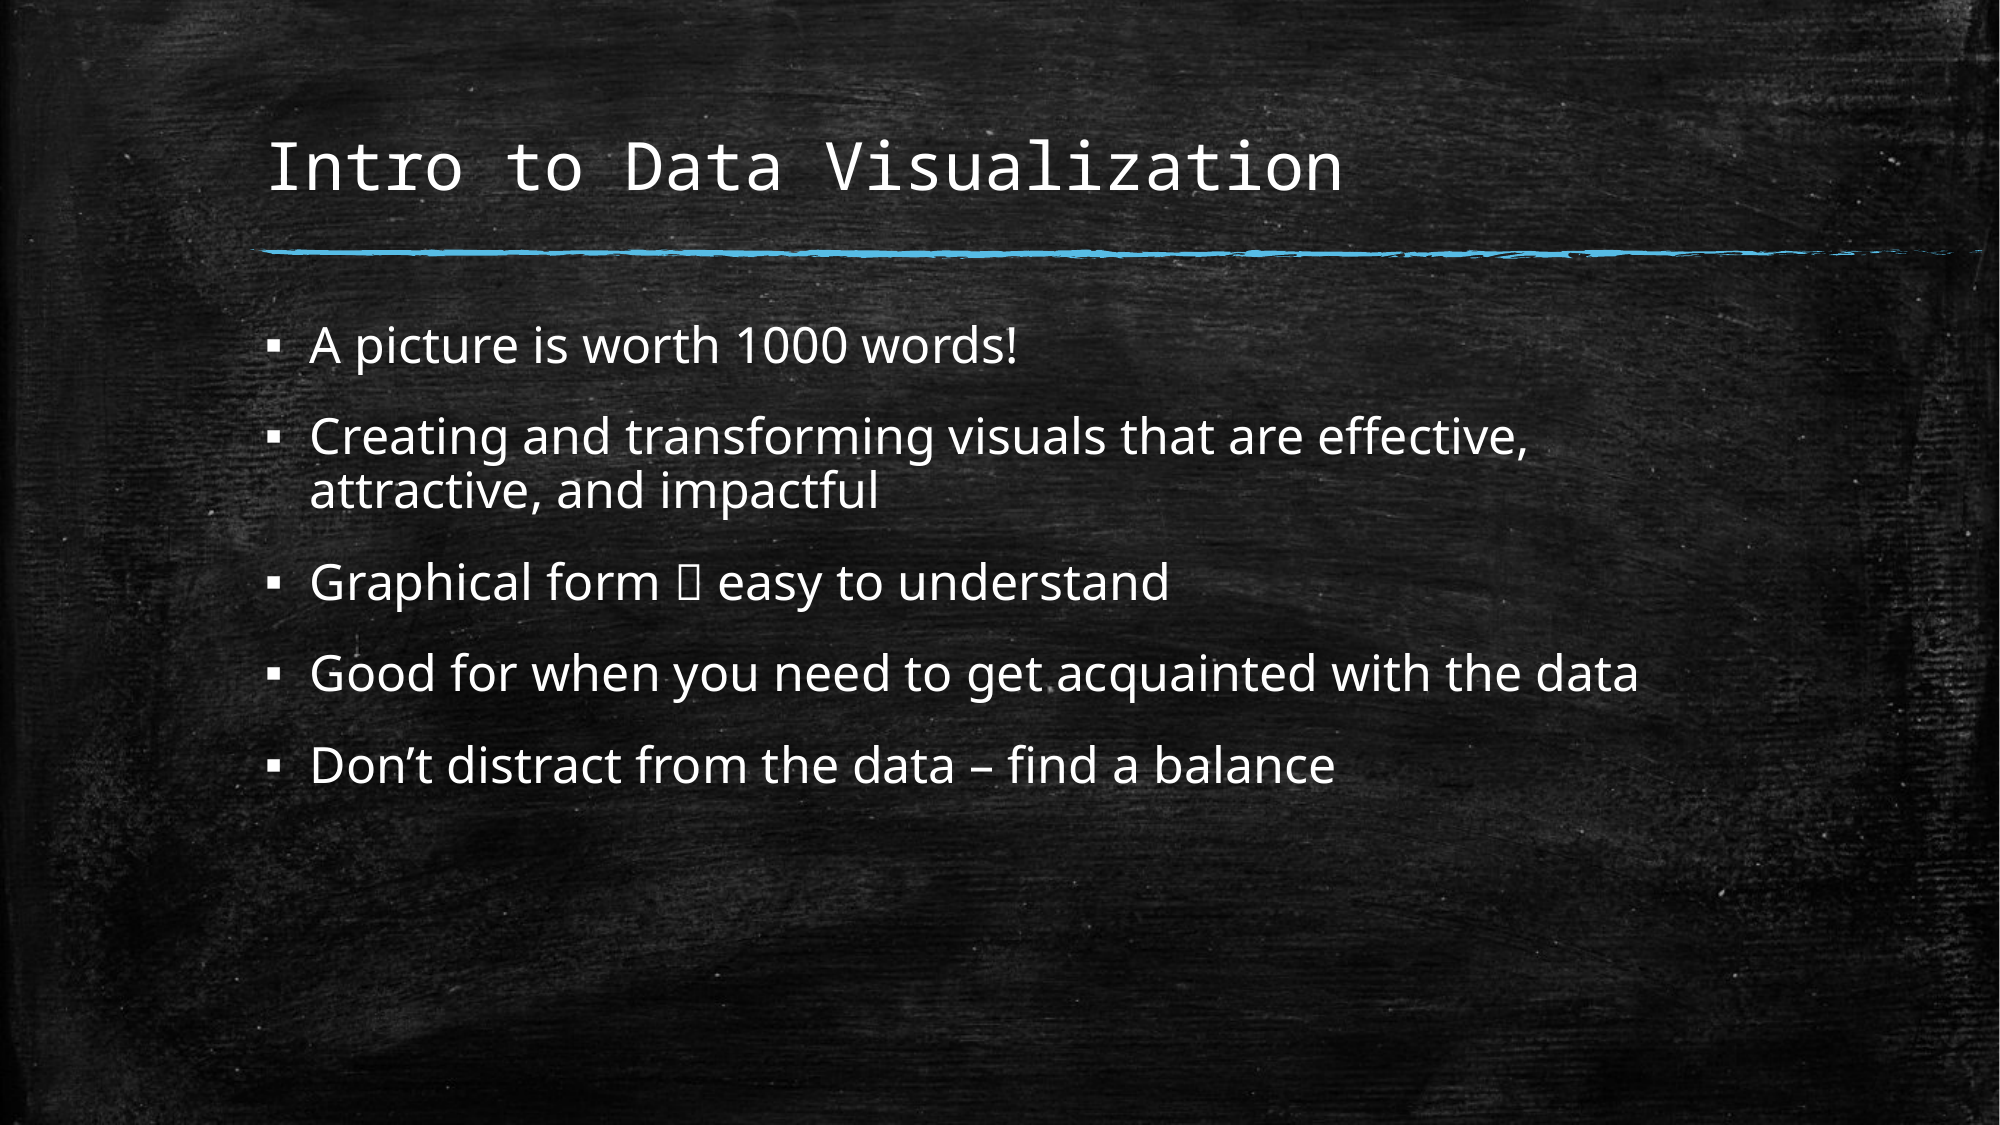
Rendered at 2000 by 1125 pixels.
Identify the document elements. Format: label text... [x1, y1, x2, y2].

title Intro to Data Visualization [249, 45, 1750, 213]
list A picture is worth 1000 words! Creating and transforming visuals that are effective, attractive, and impactful Graphical form  easy to understand Good for when you need to get acquainted with the data Don’t distract from the data – find a balance [249, 312, 1750, 1013]
